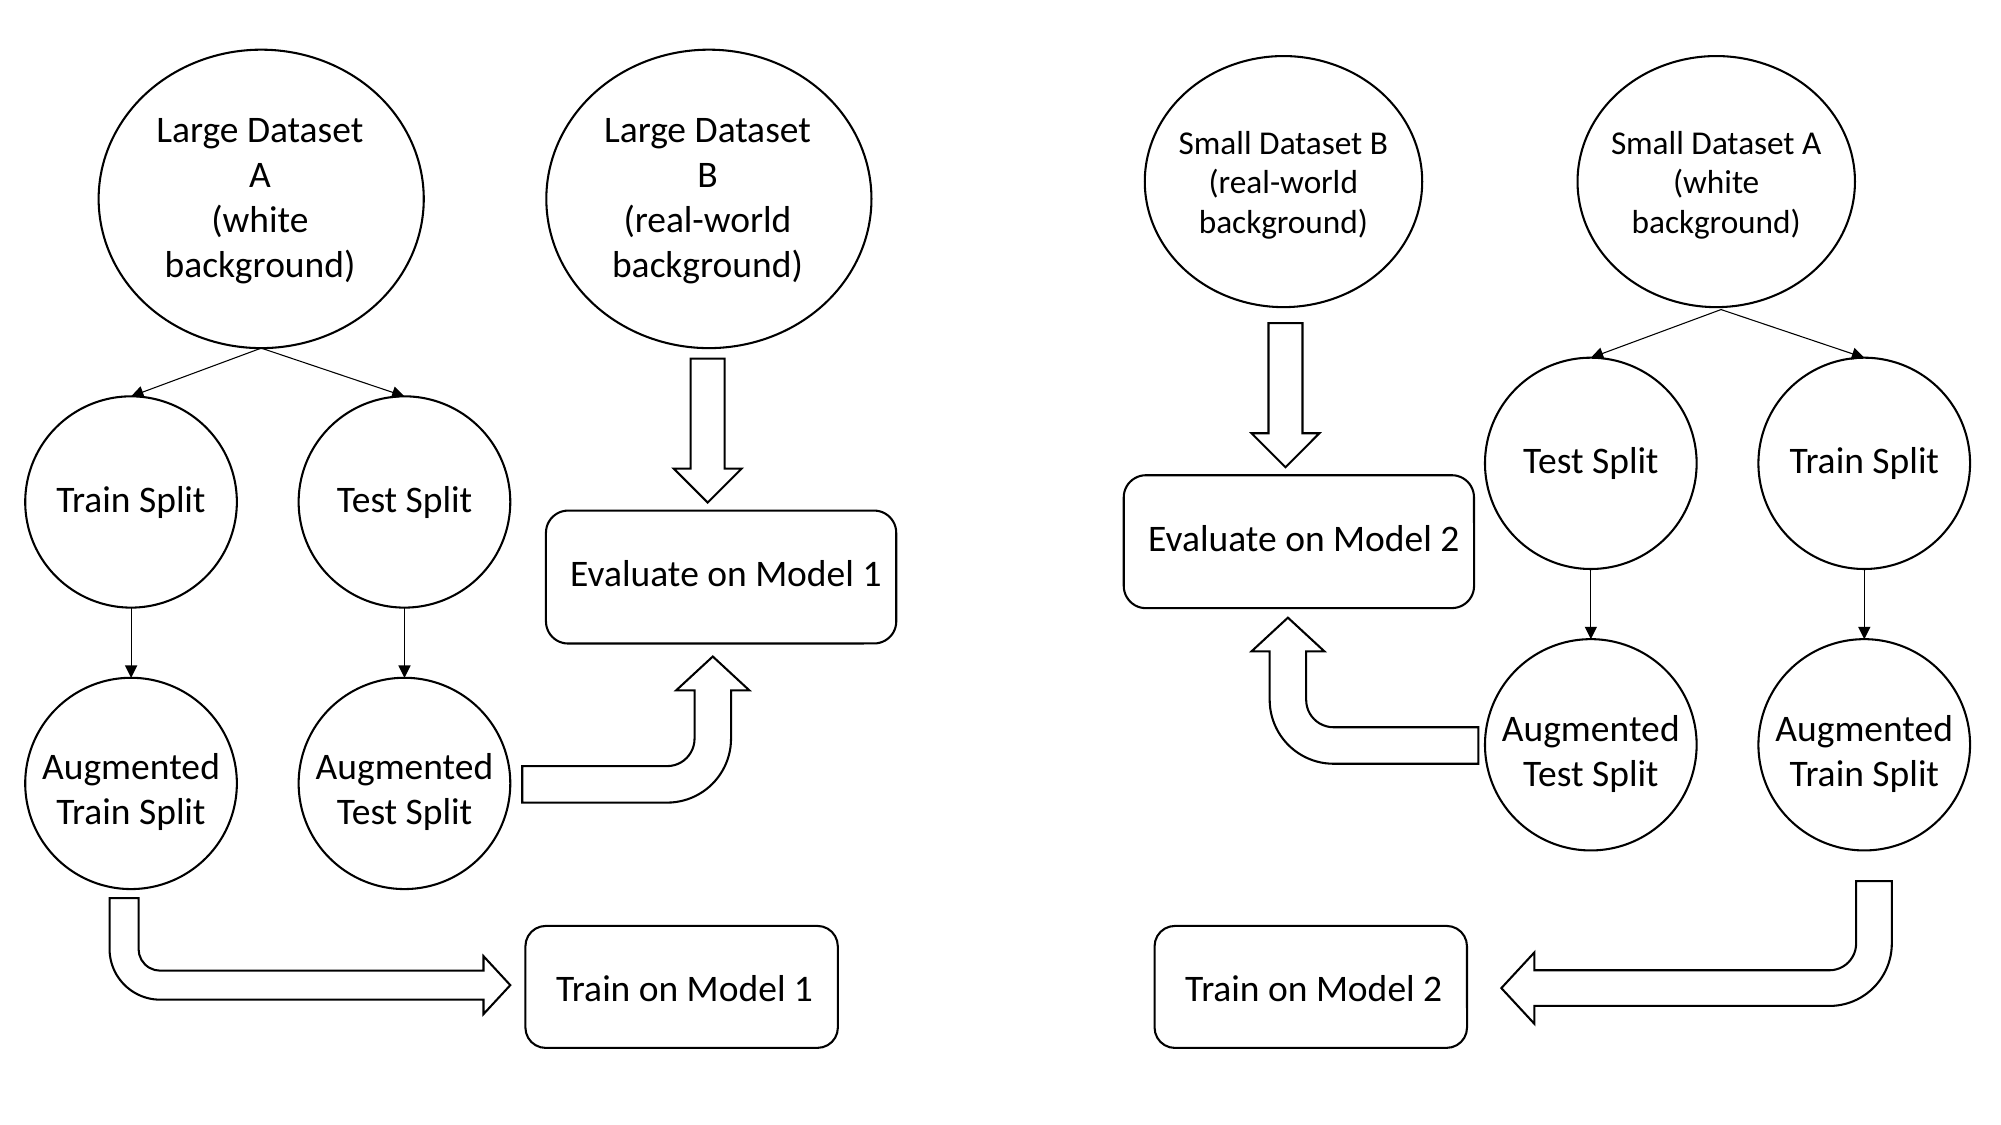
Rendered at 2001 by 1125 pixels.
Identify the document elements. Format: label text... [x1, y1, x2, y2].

text_box [1490, 356, 1692, 428]
text_box Train Split [1743, 428, 1986, 489]
text_box [1763, 356, 1966, 428]
text_box [313, 840, 496, 891]
text_box [35, 676, 227, 735]
text_box Large Dataset A (white background) [139, 97, 381, 293]
text_box Small Dataset B (real-world background) [1162, 113, 1405, 248]
text_box [545, 48, 873, 350]
text_box [108, 897, 512, 1017]
text_box [27, 528, 235, 609]
text_box [1487, 489, 1695, 571]
text_box Evaluate on Model 2 [1127, 506, 1481, 566]
text_box [30, 395, 232, 467]
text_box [1590, 309, 1720, 358]
text_box [309, 676, 500, 735]
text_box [261, 348, 405, 397]
text_box [1405, 119, 1424, 245]
text_box [544, 509, 898, 645]
text_box Augmented Test Split [283, 735, 526, 840]
text_box Augmented Test Split [1470, 696, 1712, 802]
text_box [1499, 880, 1893, 1027]
text_box [1838, 119, 1857, 244]
text_box [1249, 322, 1322, 469]
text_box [1720, 309, 1865, 358]
text_box [40, 840, 222, 891]
text_box Train Split [10, 467, 252, 528]
text_box Augmented Train Split [1743, 696, 1986, 802]
text_box [1153, 924, 1469, 1049]
text_box [1760, 489, 1968, 571]
text_box [1576, 118, 1595, 245]
text_box [1166, 55, 1401, 113]
text_box [1495, 638, 1686, 696]
text_box [1774, 802, 1955, 852]
text_box [1769, 638, 1960, 696]
text_box Test Split [1470, 428, 1712, 489]
text_box [97, 48, 425, 348]
text_box [671, 357, 745, 505]
text_box Large Dataset B (real-world background) [586, 97, 829, 293]
text_box Augmented Train Split [10, 735, 252, 840]
text_box Test Split [283, 467, 526, 528]
text_box [1143, 119, 1162, 245]
text_box Small Dataset A (white background) [1595, 113, 1838, 248]
text_box [1598, 55, 1834, 113]
text_box [1597, 248, 1836, 309]
text_box Evaluate on Model 1 [549, 541, 903, 602]
text_box [1500, 802, 1682, 852]
text_box [521, 655, 752, 804]
text_box [303, 395, 506, 467]
text_box [1164, 248, 1403, 309]
text_box [300, 528, 509, 609]
text_box [524, 924, 839, 1049]
text_box Train on Model 1 [528, 956, 841, 1017]
text_box Train on Model 2 [1157, 956, 1471, 1017]
text_box [1122, 474, 1476, 610]
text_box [131, 348, 261, 397]
text_box [1248, 616, 1480, 765]
